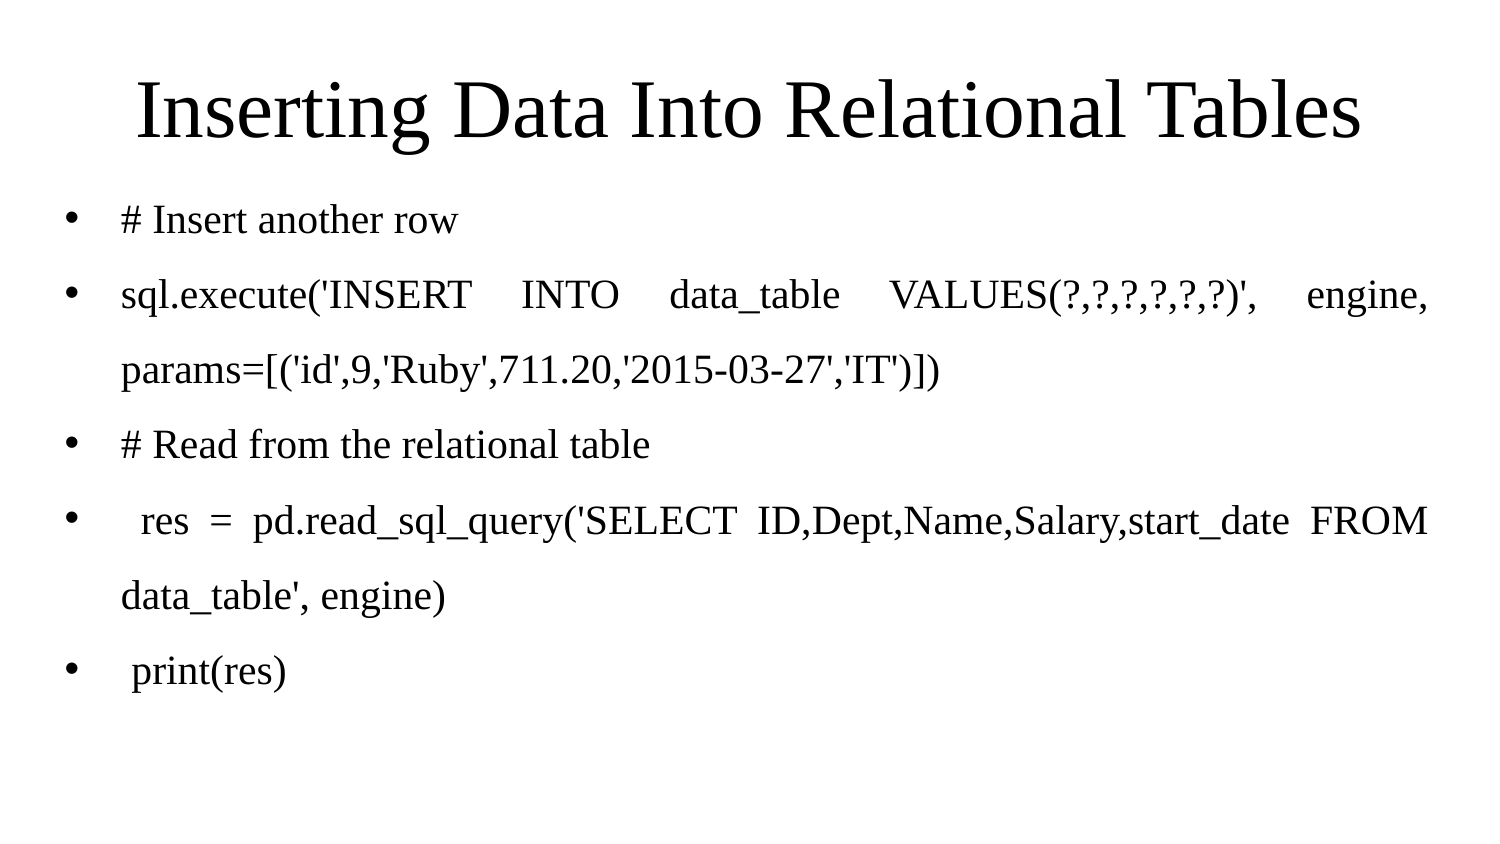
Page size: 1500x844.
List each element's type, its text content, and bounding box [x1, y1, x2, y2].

list # Insert another row sql.execute('INSERT INTO data_table VALUES(?,?,?,?,?,?)', engine, params=[('id',9,'Ruby',711.20,'2015-03-27','IT')]) # Read from the relational table res = pd.read_sql_query('SELECT ID,Dept,Name,Salary,start_date FROM data_table', engine) print(res) [49, 159, 1445, 751]
title Inserting Data Into Relational Tables [75, 33, 1425, 159]
